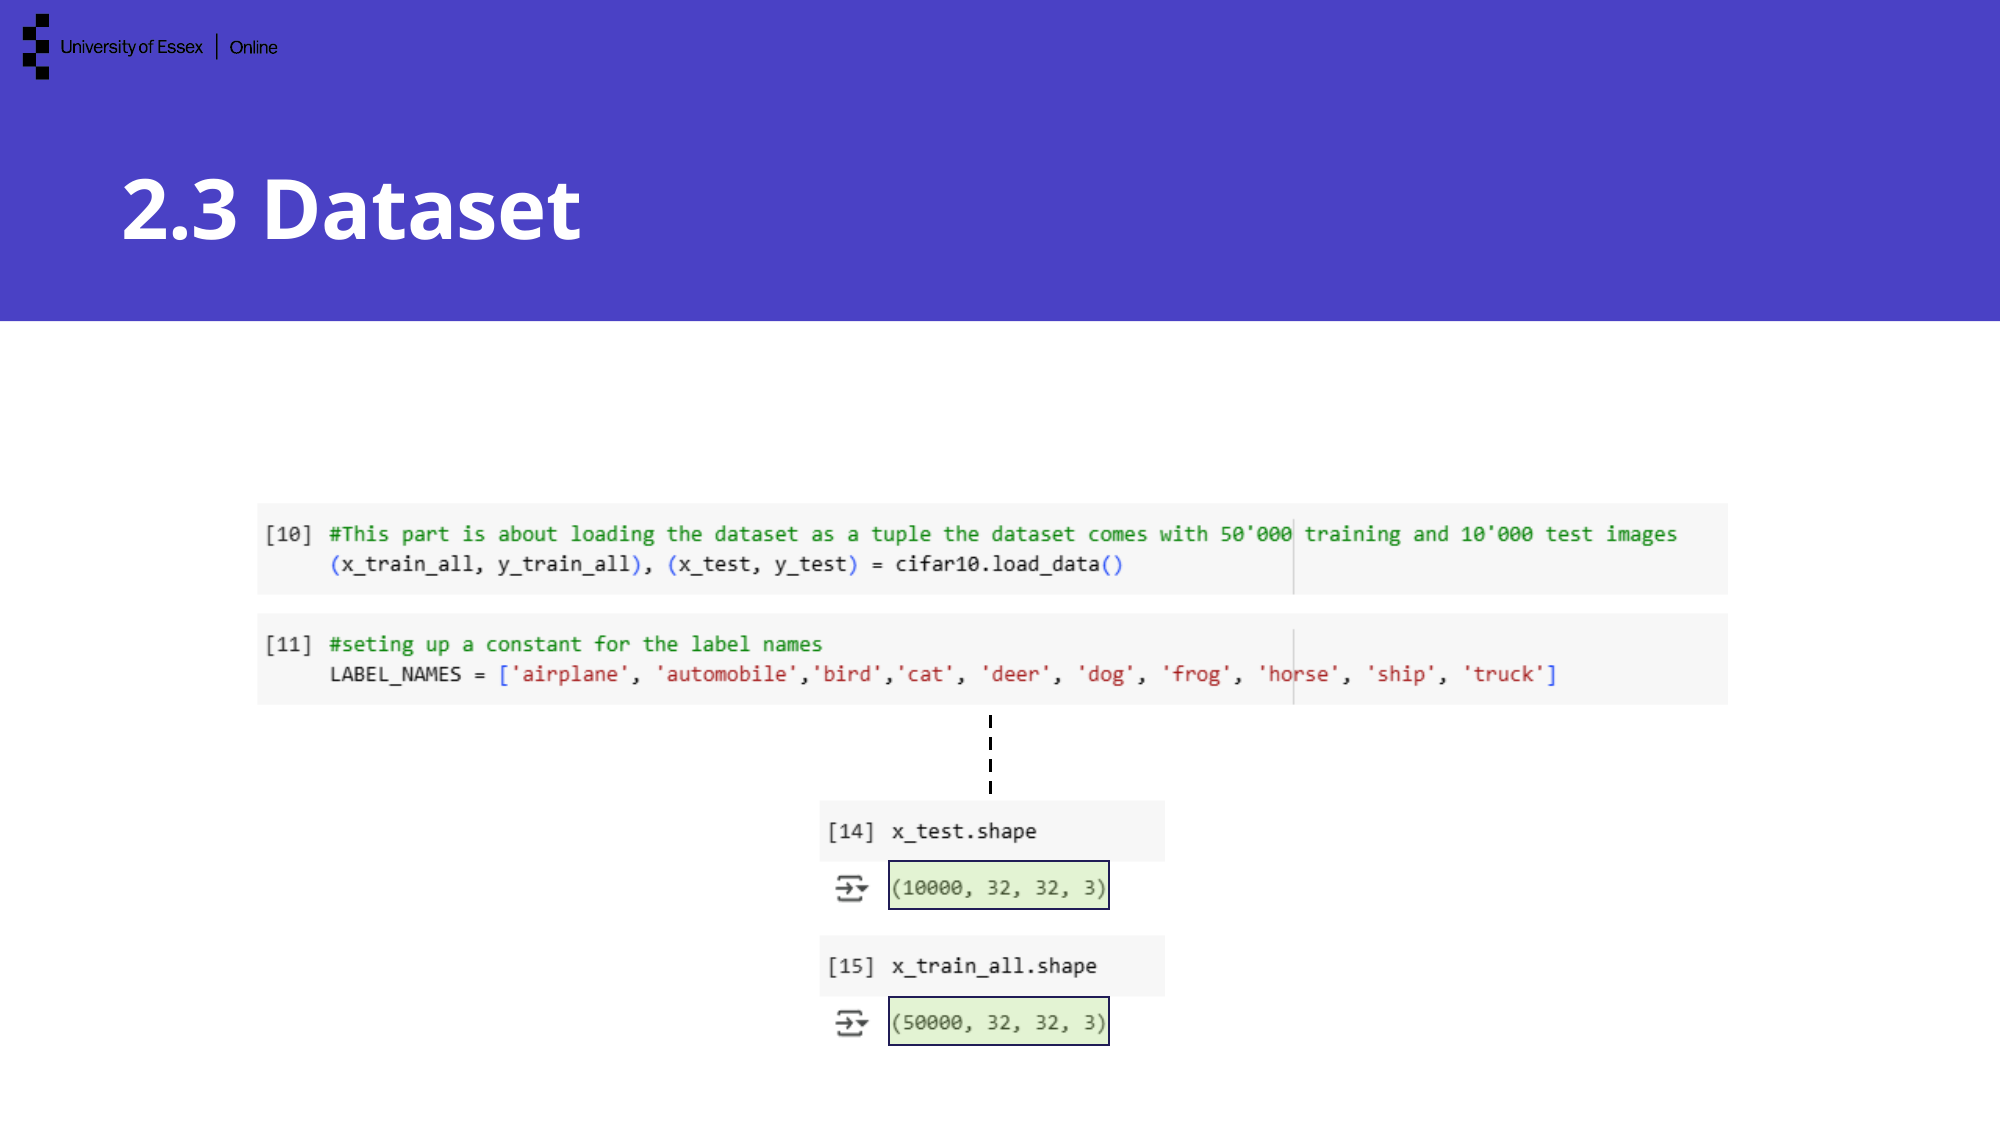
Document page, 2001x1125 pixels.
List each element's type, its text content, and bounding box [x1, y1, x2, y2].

picture [9, 0, 291, 93]
title 2.3 Dataset [106, 59, 1875, 264]
picture [253, 502, 1728, 716]
picture [817, 793, 1165, 1050]
